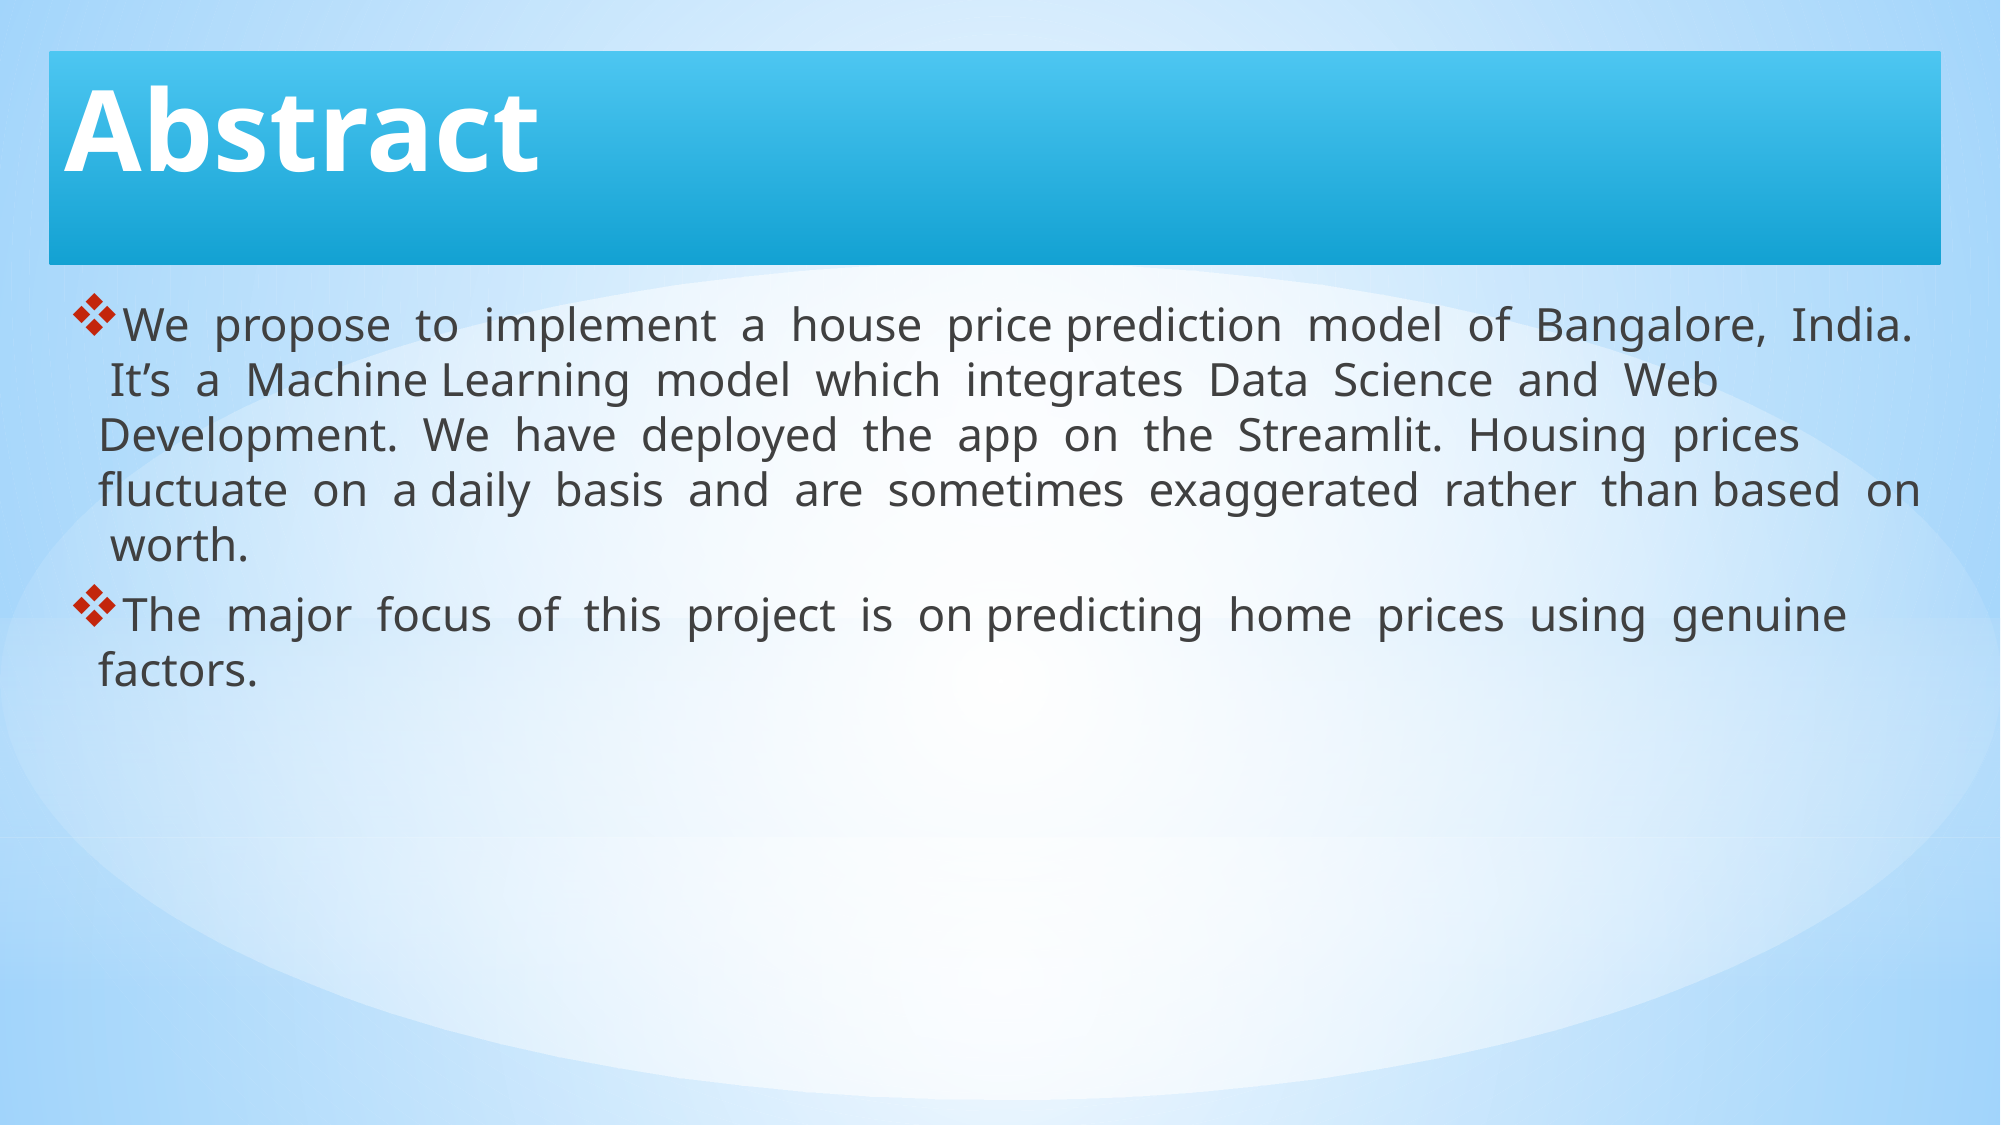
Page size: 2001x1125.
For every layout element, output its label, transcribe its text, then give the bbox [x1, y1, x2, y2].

title Abstract [49, 51, 1941, 265]
list We propose to implement a house price prediction model of Bangalore, India. It’s a Machine Learning model which integrates Data Science and Web Development. We have deployed the app on the Streamlit. Housing prices fluctuate on a daily basis and are sometimes exaggerated rather than based on worth. The major focus of this project is on predicting home prices using genuine factors. [45, 287, 1941, 730]
